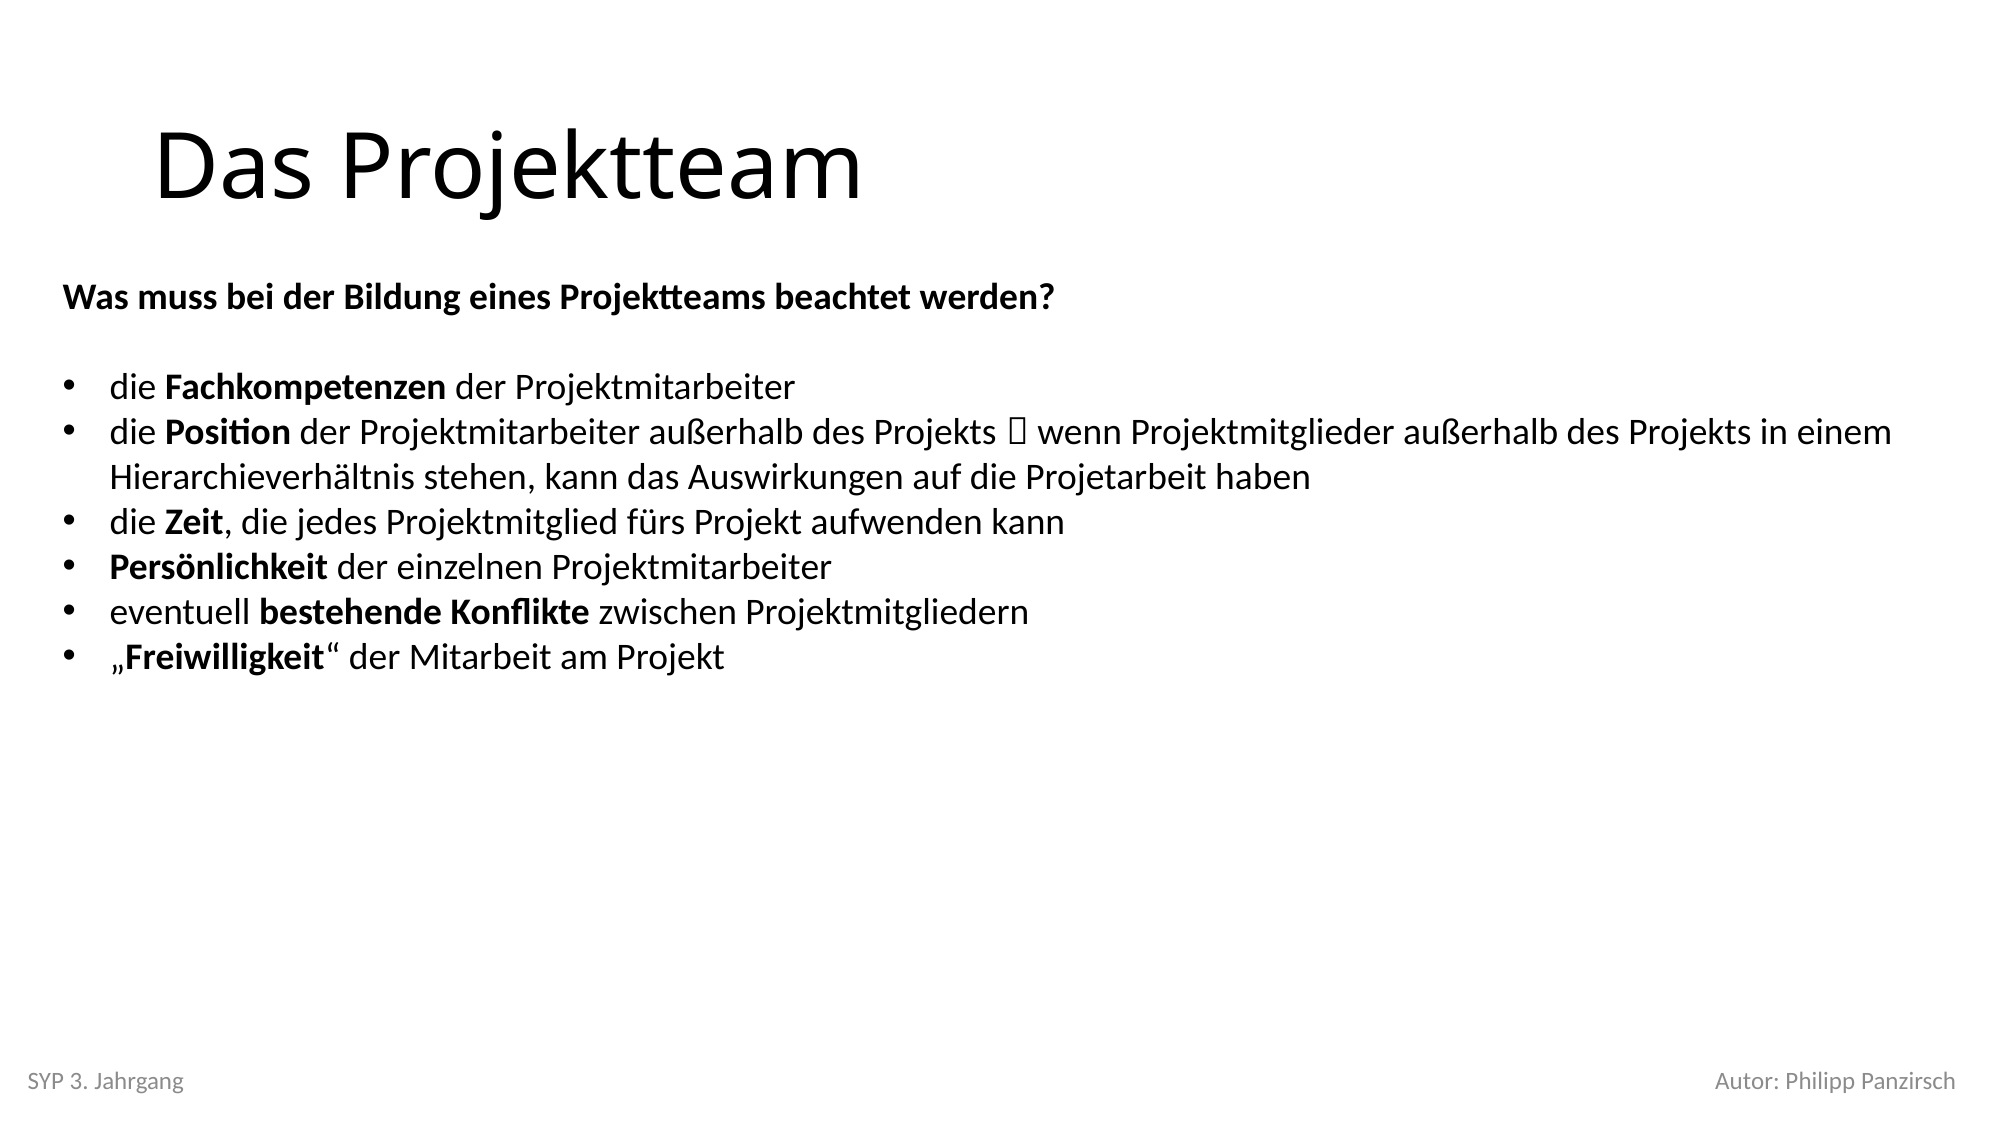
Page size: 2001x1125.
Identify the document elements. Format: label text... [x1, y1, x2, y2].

text_box Autor: Philipp Panzirsch [1296, 1049, 1972, 1110]
title Das Projektteam [137, 59, 1863, 264]
footer SYP 3. Jahrgang [12, 1049, 688, 1110]
text_box Was muss bei der Bildung eines Projektteams beachtet werden? die Fachkompetenzen der Projektmitarbeiter die Position der Projektmitarbeiter außerhalb des Projekts  wenn Projektmitglieder außerhalb des Projekts in einem Hierarchieverhältnis stehen, kann das Auswirkungen auf die Projetarbeit haben die Zeit, die jedes Projektmitglied fürs Projekt aufwenden kann Persönlichkeit der einzelnen Projektmitarbeiter eventuell bestehende Konflikte zwischen Projektmitgliedern „Freiwilligkeit“ der Mitarbeit am Projekt [47, 264, 1952, 730]
